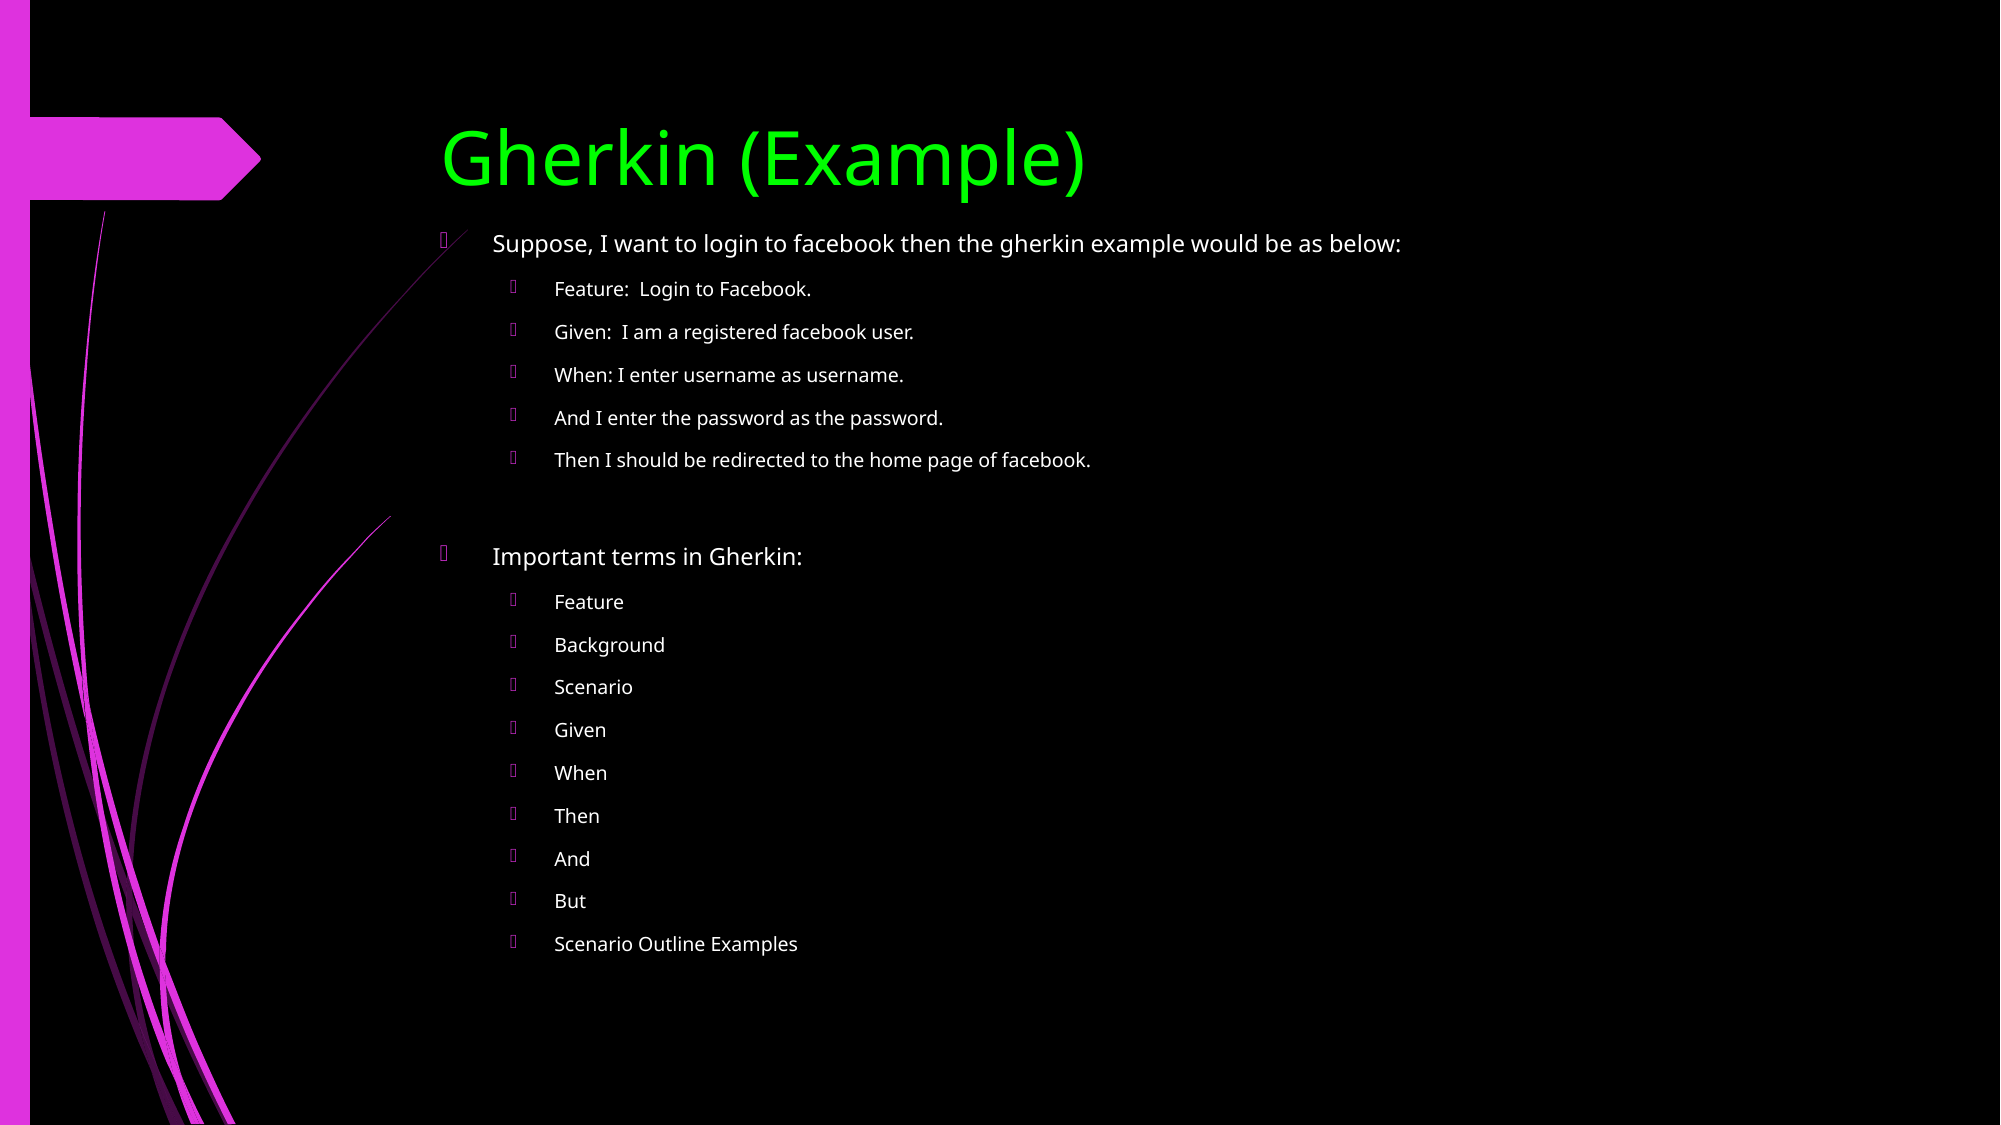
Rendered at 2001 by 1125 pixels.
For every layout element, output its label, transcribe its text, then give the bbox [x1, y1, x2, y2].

title Gherkin (Example) [425, 102, 1888, 221]
list Suppose, I want to login to facebook then the gherkin example would be as below: Feature: Login to Facebook. Given: I am a registered facebook user. When: I enter username as username. And I enter the password as the password. Then I should be redirected to the home page of facebook. Important terms in Gherkin: Feature Background Scenario Given When Then And But Scenario Outline Examples [424, 221, 1888, 970]
